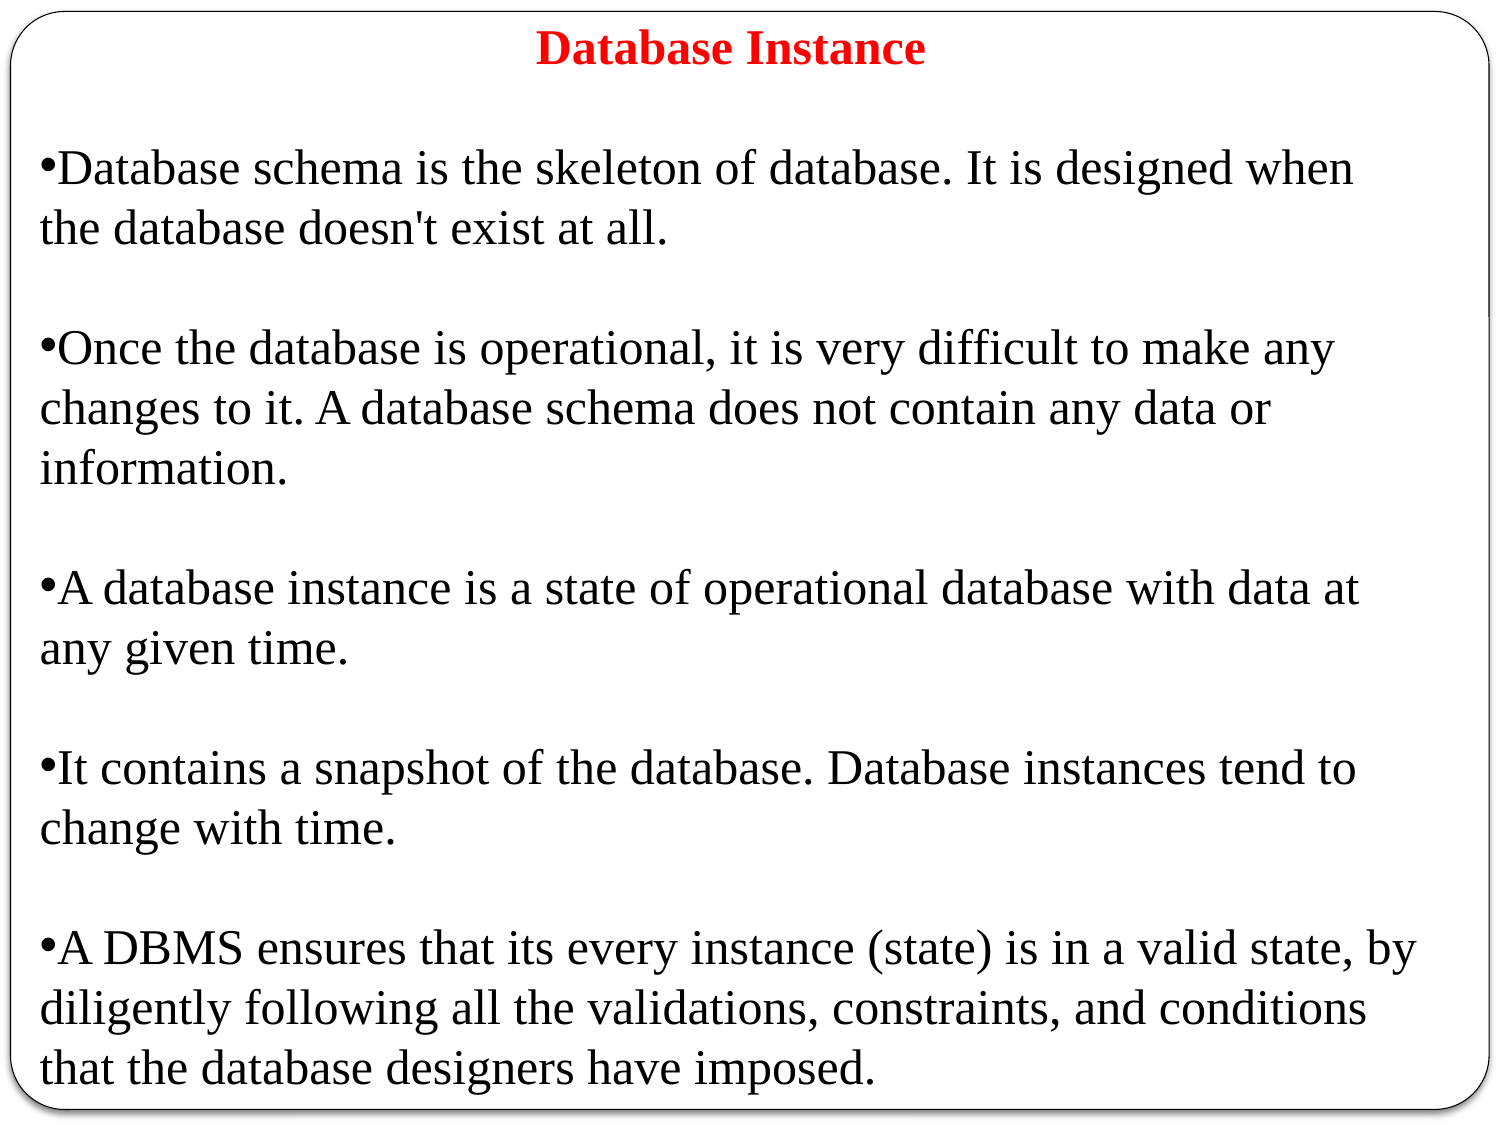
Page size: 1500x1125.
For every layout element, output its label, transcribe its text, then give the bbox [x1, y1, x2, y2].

text_box Database Instance Database schema is the skeleton of database. It is designed when the database doesn't exist at all. Once the database is operational, it is very difficult to make any changes to it. A database schema does not contain any data or information. A database instance is a state of operational database with data at any given time. It contains a snapshot of the database. Database instances tend to change with time. A DBMS ensures that its every instance (state) is in a valid state, by diligently following all the validations, constraints, and conditions that the database designers have imposed. [24, 6, 1438, 1102]
